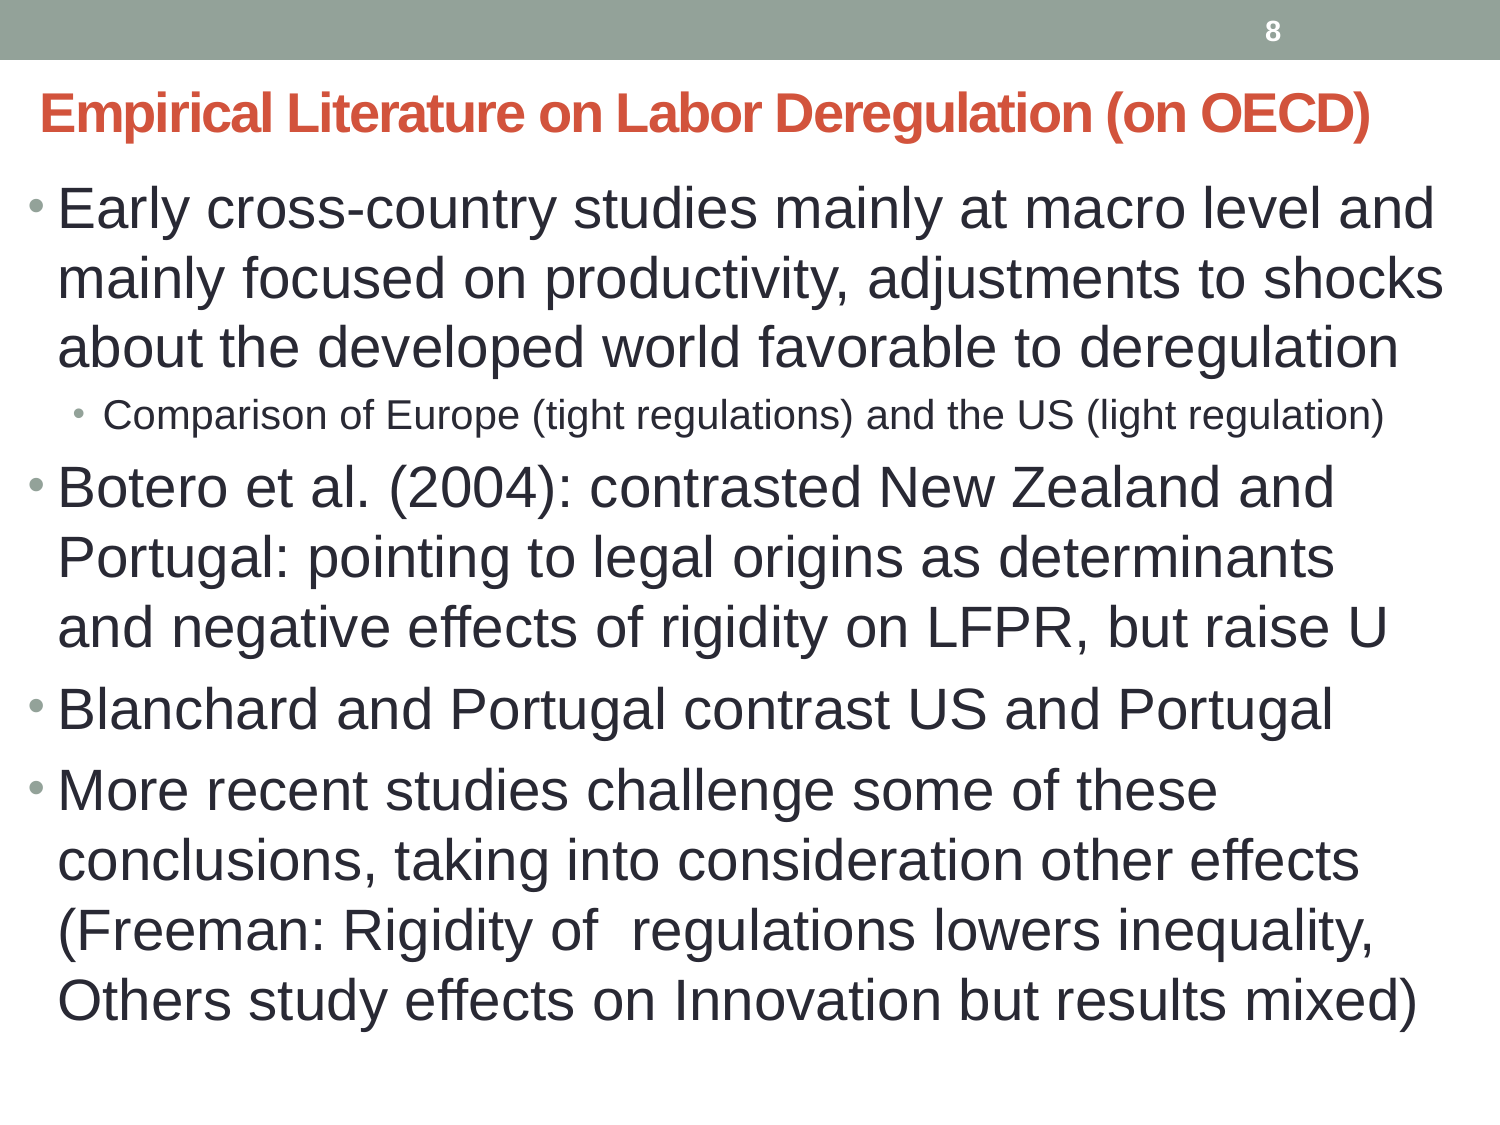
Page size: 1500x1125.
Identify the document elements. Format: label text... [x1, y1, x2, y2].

text_box Empirical Literature on Labor Deregulation (on OECD) [24, 45, 1425, 175]
slide_number 8 [1250, 3, 1425, 45]
list Early cross-country studies mainly at macro level and mainly focused on productivity, adjustments to shocks about the developed world favorable to deregulation Comparison of Europe (tight regulations) and the US (light regulation) Botero et al. (2004): contrasted New Zealand and Portugal: pointing to legal origins as determinants and negative effects of rigidity on LFPR, but raise U Blanchard and Portugal contrast US and Portugal More recent studies challenge some of these conclusions, taking into consideration other effects (Freeman: Rigidity of regulations lowers inequality, Others study effects on Innovation but results mixed) [12, 162, 1463, 1063]
